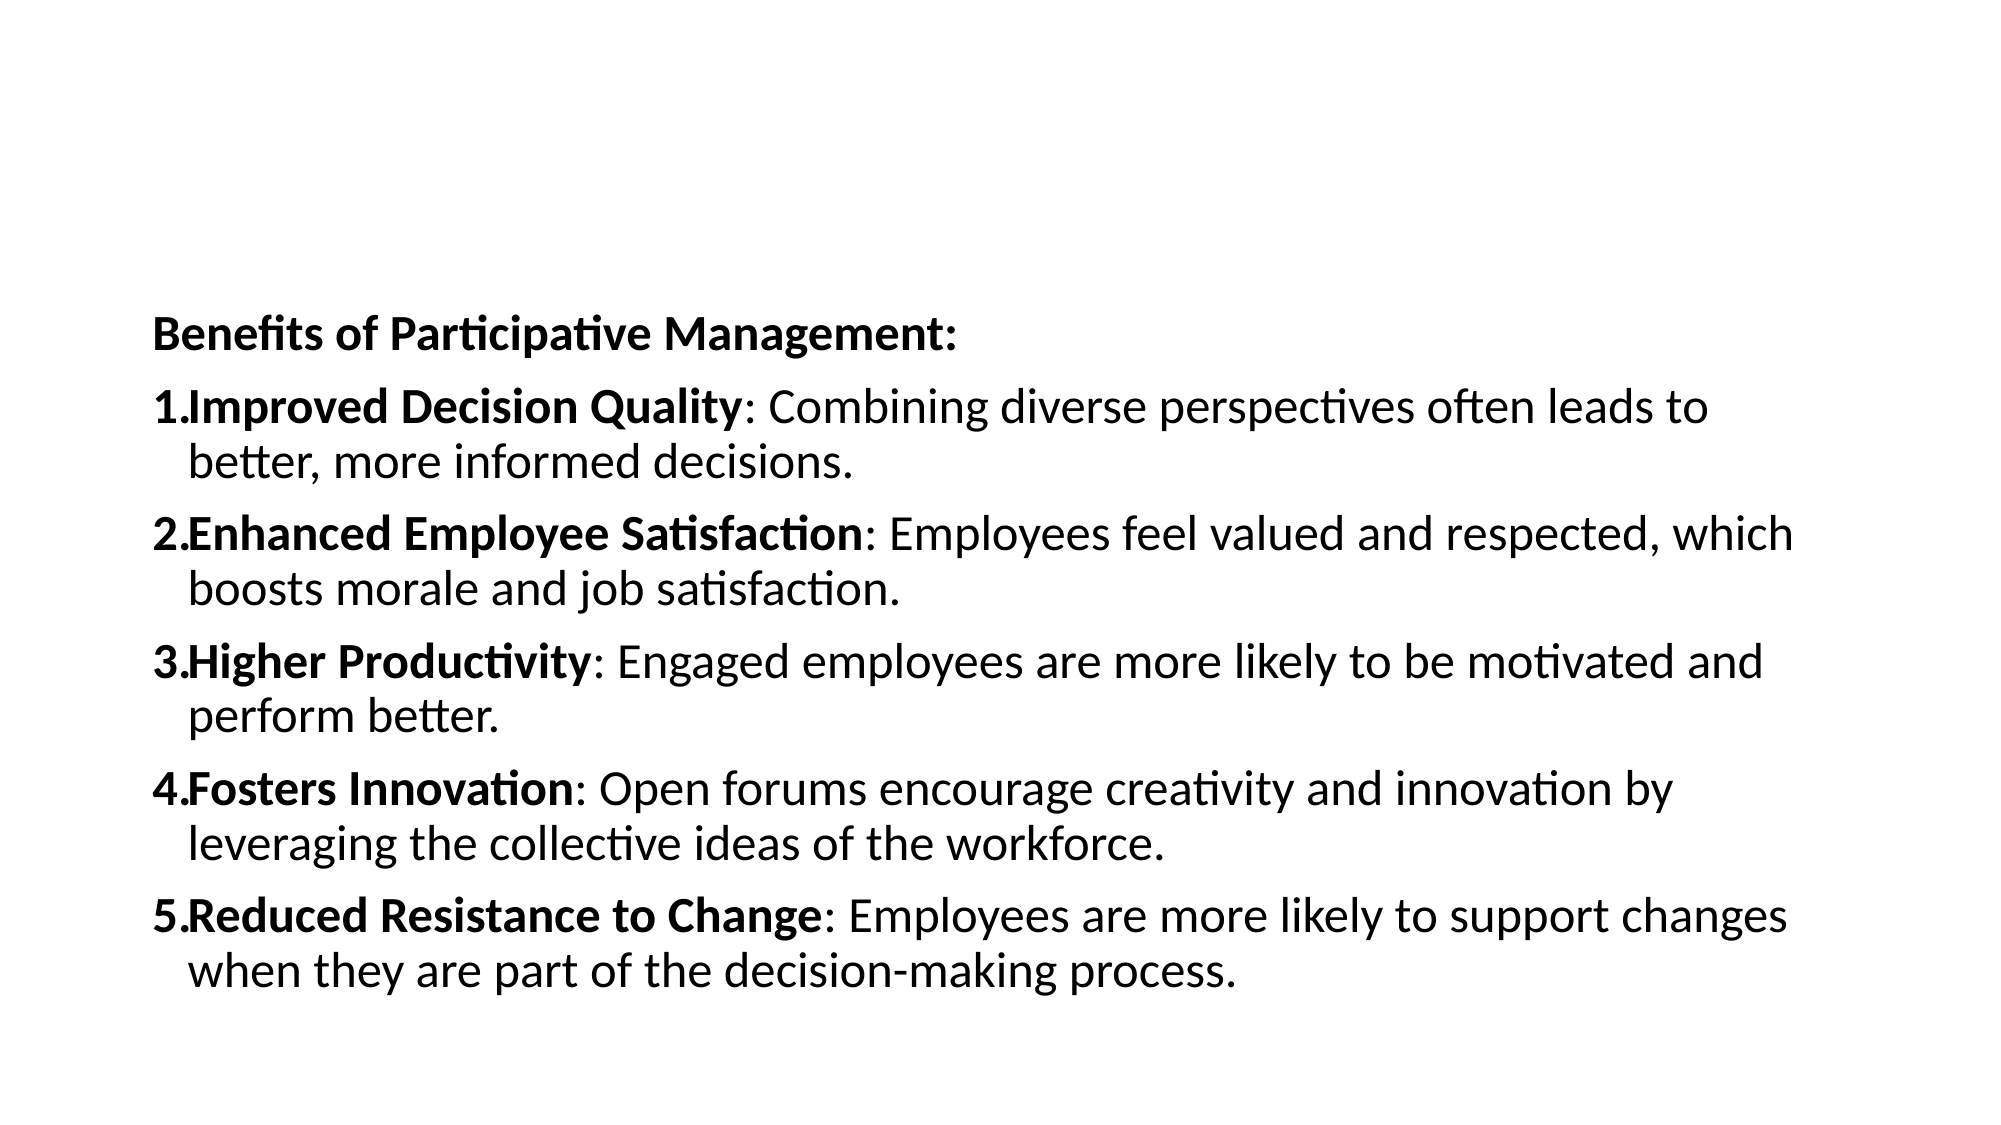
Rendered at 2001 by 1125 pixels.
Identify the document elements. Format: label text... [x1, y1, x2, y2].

list Benefits of Participative Management: Improved Decision Quality: Combining diverse perspectives often leads to better, more informed decisions. Enhanced Employee Satisfaction: Employees feel valued and respected, which boosts morale and job satisfaction. Higher Productivity: Engaged employees are more likely to be motivated and perform better. Fosters Innovation: Open forums encourage creativity and innovation by leveraging the collective ideas of the workforce. Reduced Resistance to Change: Employees are more likely to support changes when they are part of the decision-making process. [137, 299, 1863, 1014]
